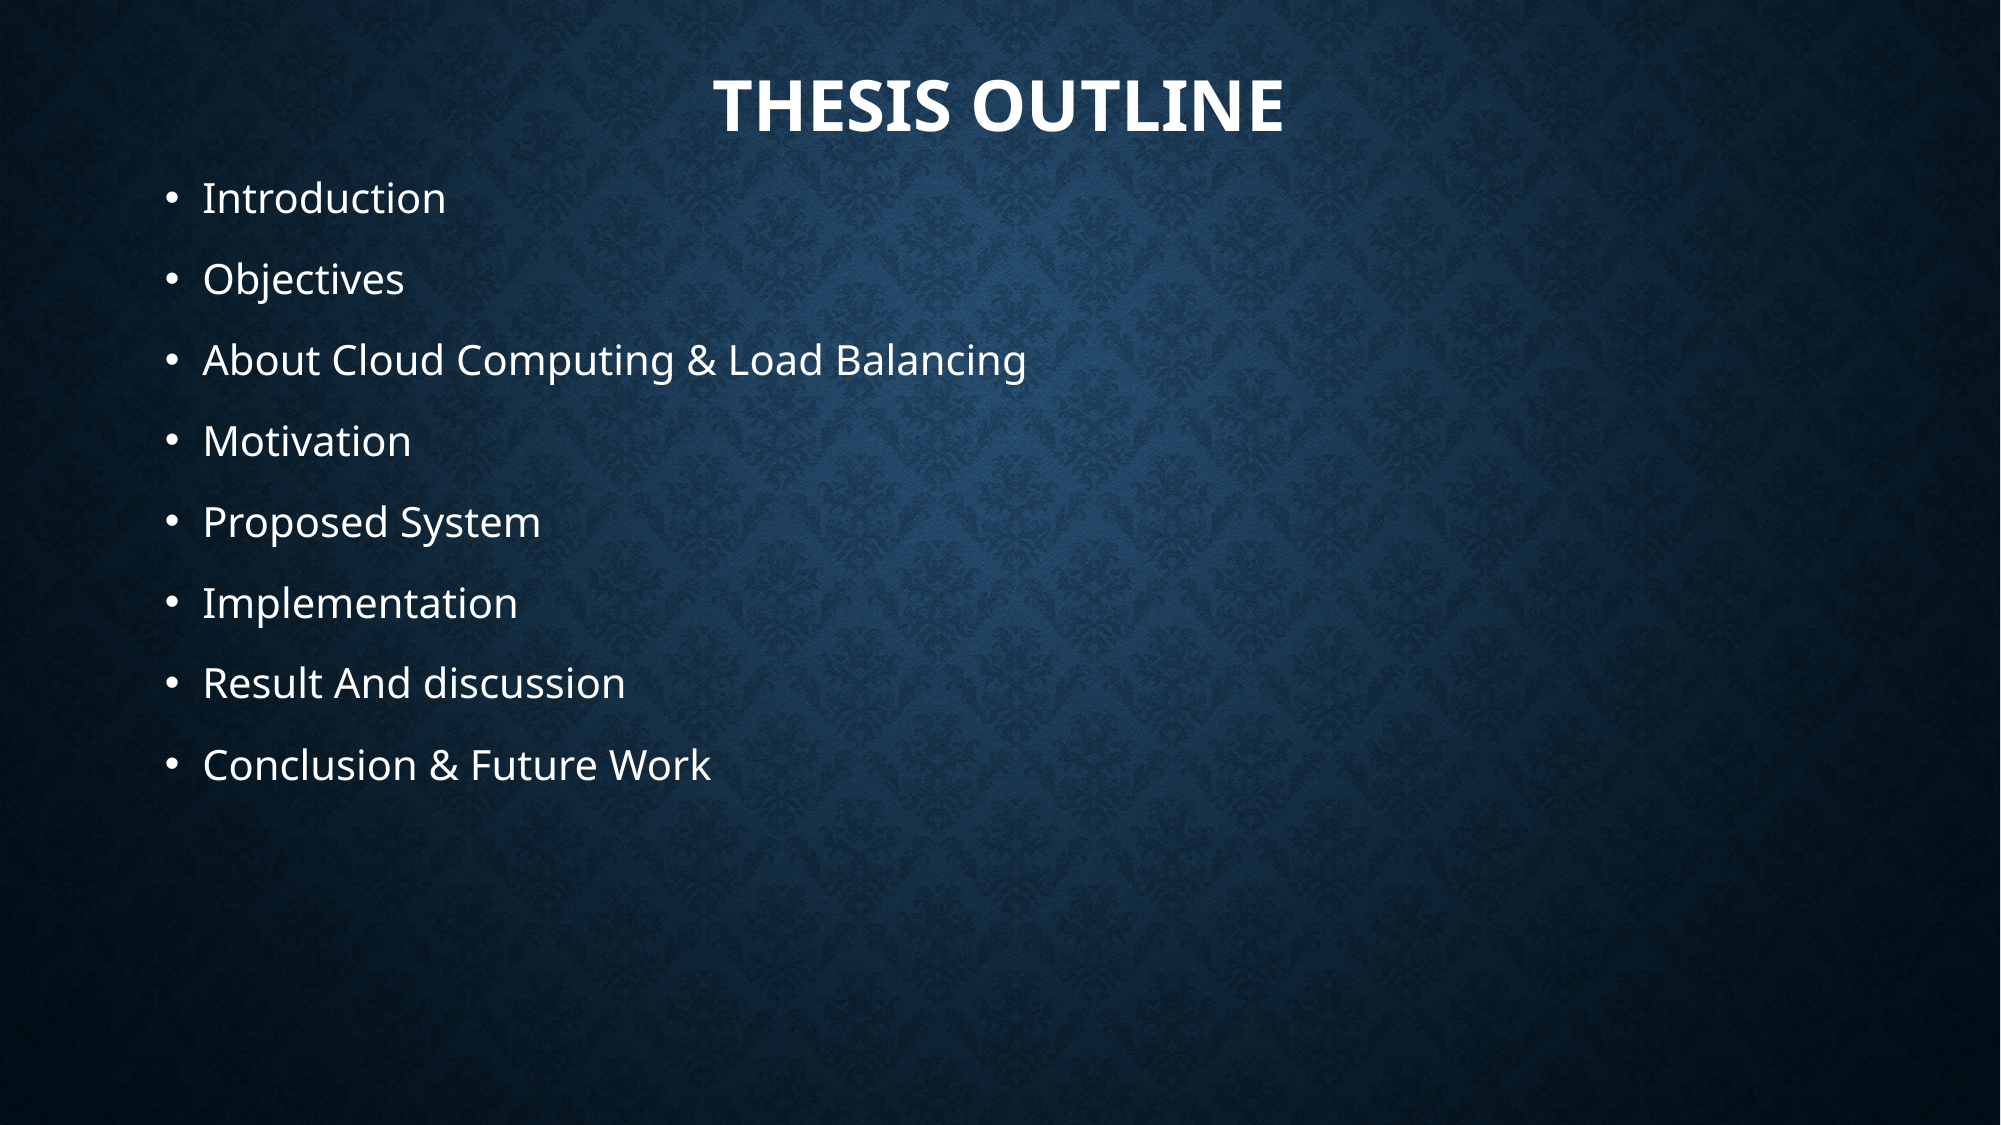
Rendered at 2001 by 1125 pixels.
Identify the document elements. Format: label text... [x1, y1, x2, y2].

list Introduction Objectives About Cloud Computing & Load Balancing Motivation Proposed System Implementation Result And discussion Conclusion & Future Work [149, 154, 1849, 1055]
title Thesis Outline [149, 0, 1849, 154]
